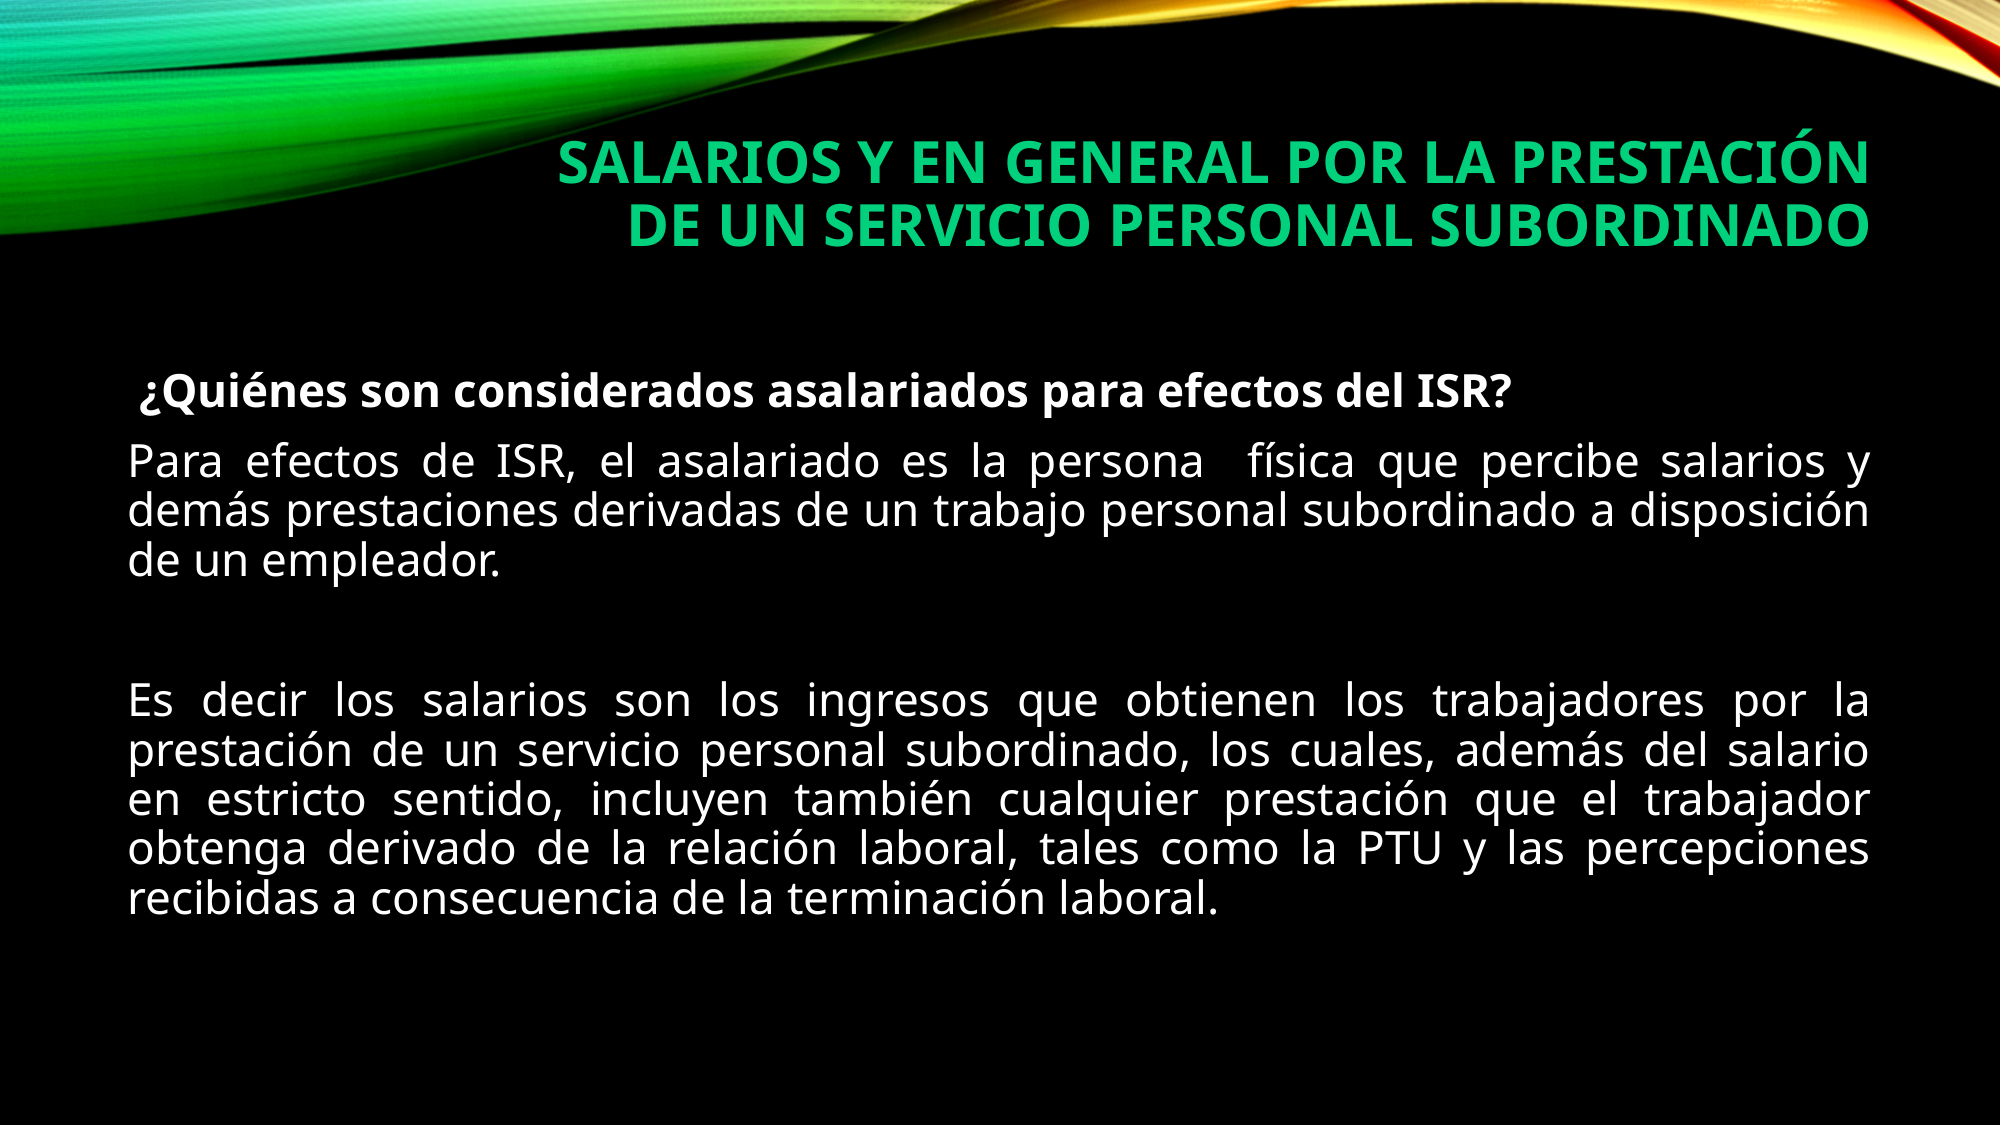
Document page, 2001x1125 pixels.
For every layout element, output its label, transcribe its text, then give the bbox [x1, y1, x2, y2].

list ¿Quiénes son considerados asalariados para efectos del ISR? Para efectos de ISR, el asalariado es la persona física que percibe salarios y demás prestaciones derivadas de un trabajo personal subordinado a disposición de un empleador. Es decir los salarios son los ingresos que obtienen los trabajadores por la prestación de un servicio personal subordinado, los cuales, además del salario en estricto sentido, incluyen también cualquier prestación que el trabajador obtenga derivado de la relación laboral, tales como la PTU y las percepciones recibidas a consecuencia de la terminación laboral. [112, 360, 1888, 1021]
picture [0, 0, 2000, 237]
title Salarios y en general por la prestación de un servicio personal subordinado [474, 125, 1888, 338]
